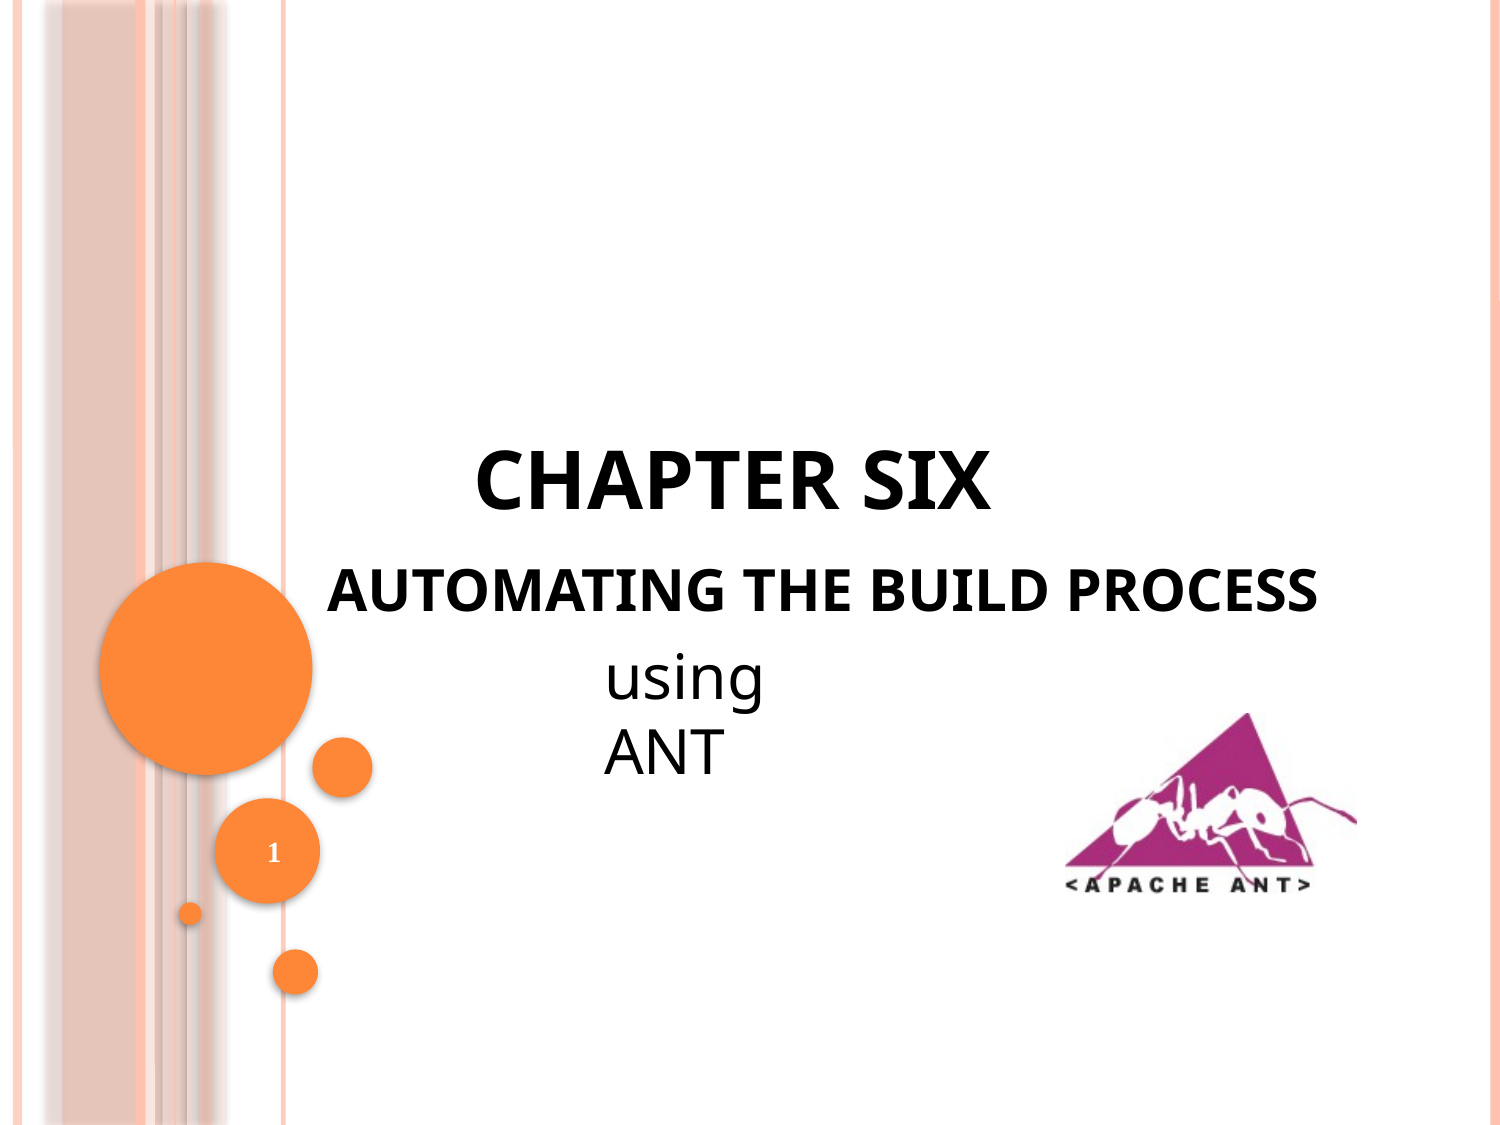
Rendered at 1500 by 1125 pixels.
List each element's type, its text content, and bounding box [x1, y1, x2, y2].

title Automating the Build Process [324, 433, 1338, 624]
slide_number 1 [217, 524, 318, 1125]
picture [1065, 713, 1357, 895]
text_box using ANT [602, 634, 898, 787]
text_box Chapter six [471, 425, 1029, 526]
